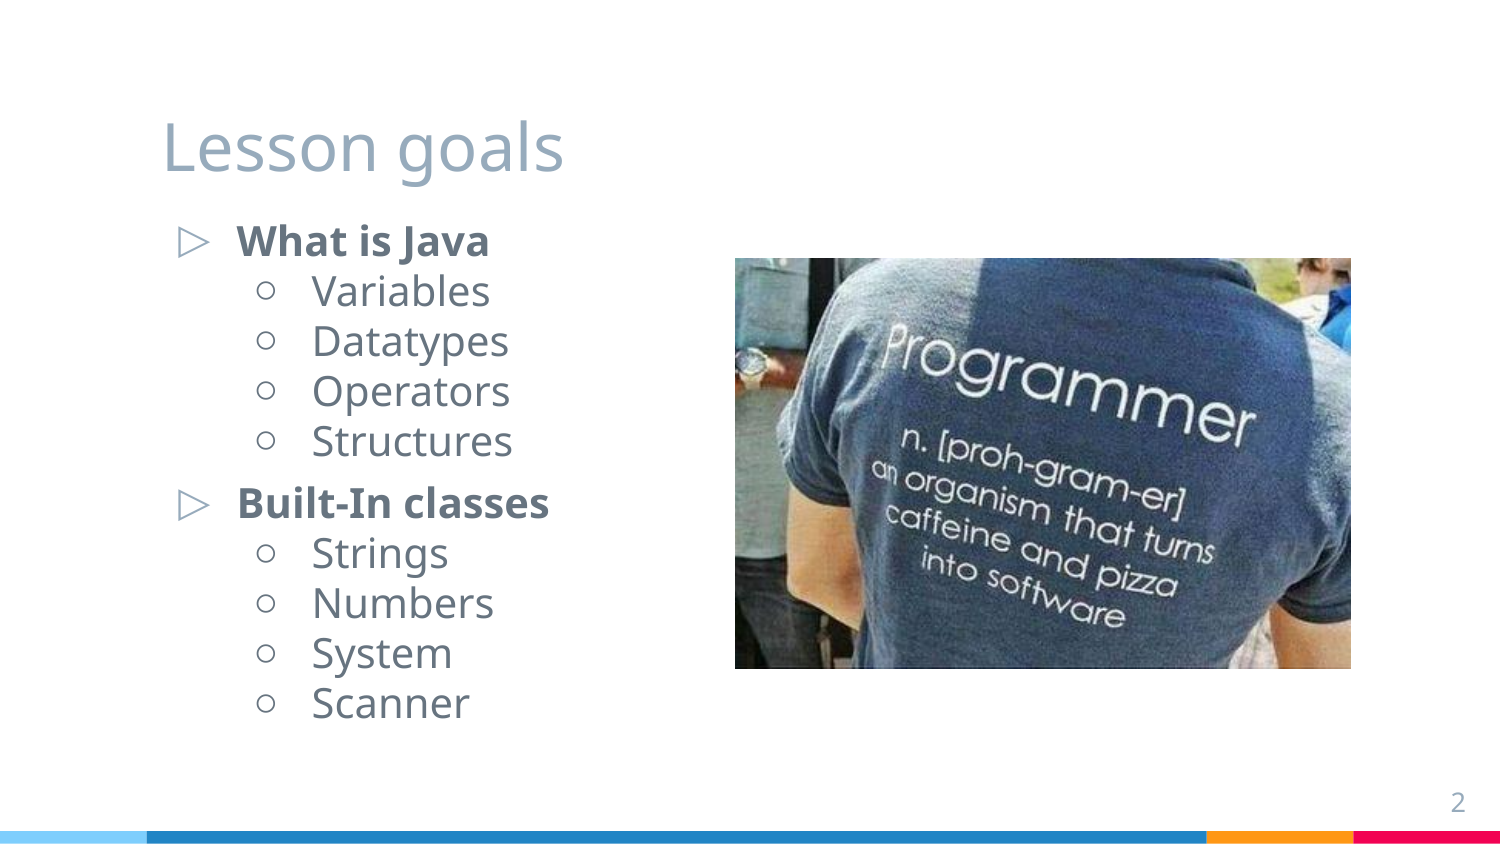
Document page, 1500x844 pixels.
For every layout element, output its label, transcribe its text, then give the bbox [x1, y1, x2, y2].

list What is Java Variables Datatypes Operators Structures Built-In classes Strings Numbers System Scanner [146, 198, 945, 812]
title Lesson goals [146, 58, 1208, 200]
slide_number 2 [1433, 769, 1482, 835]
picture [735, 258, 1351, 669]
